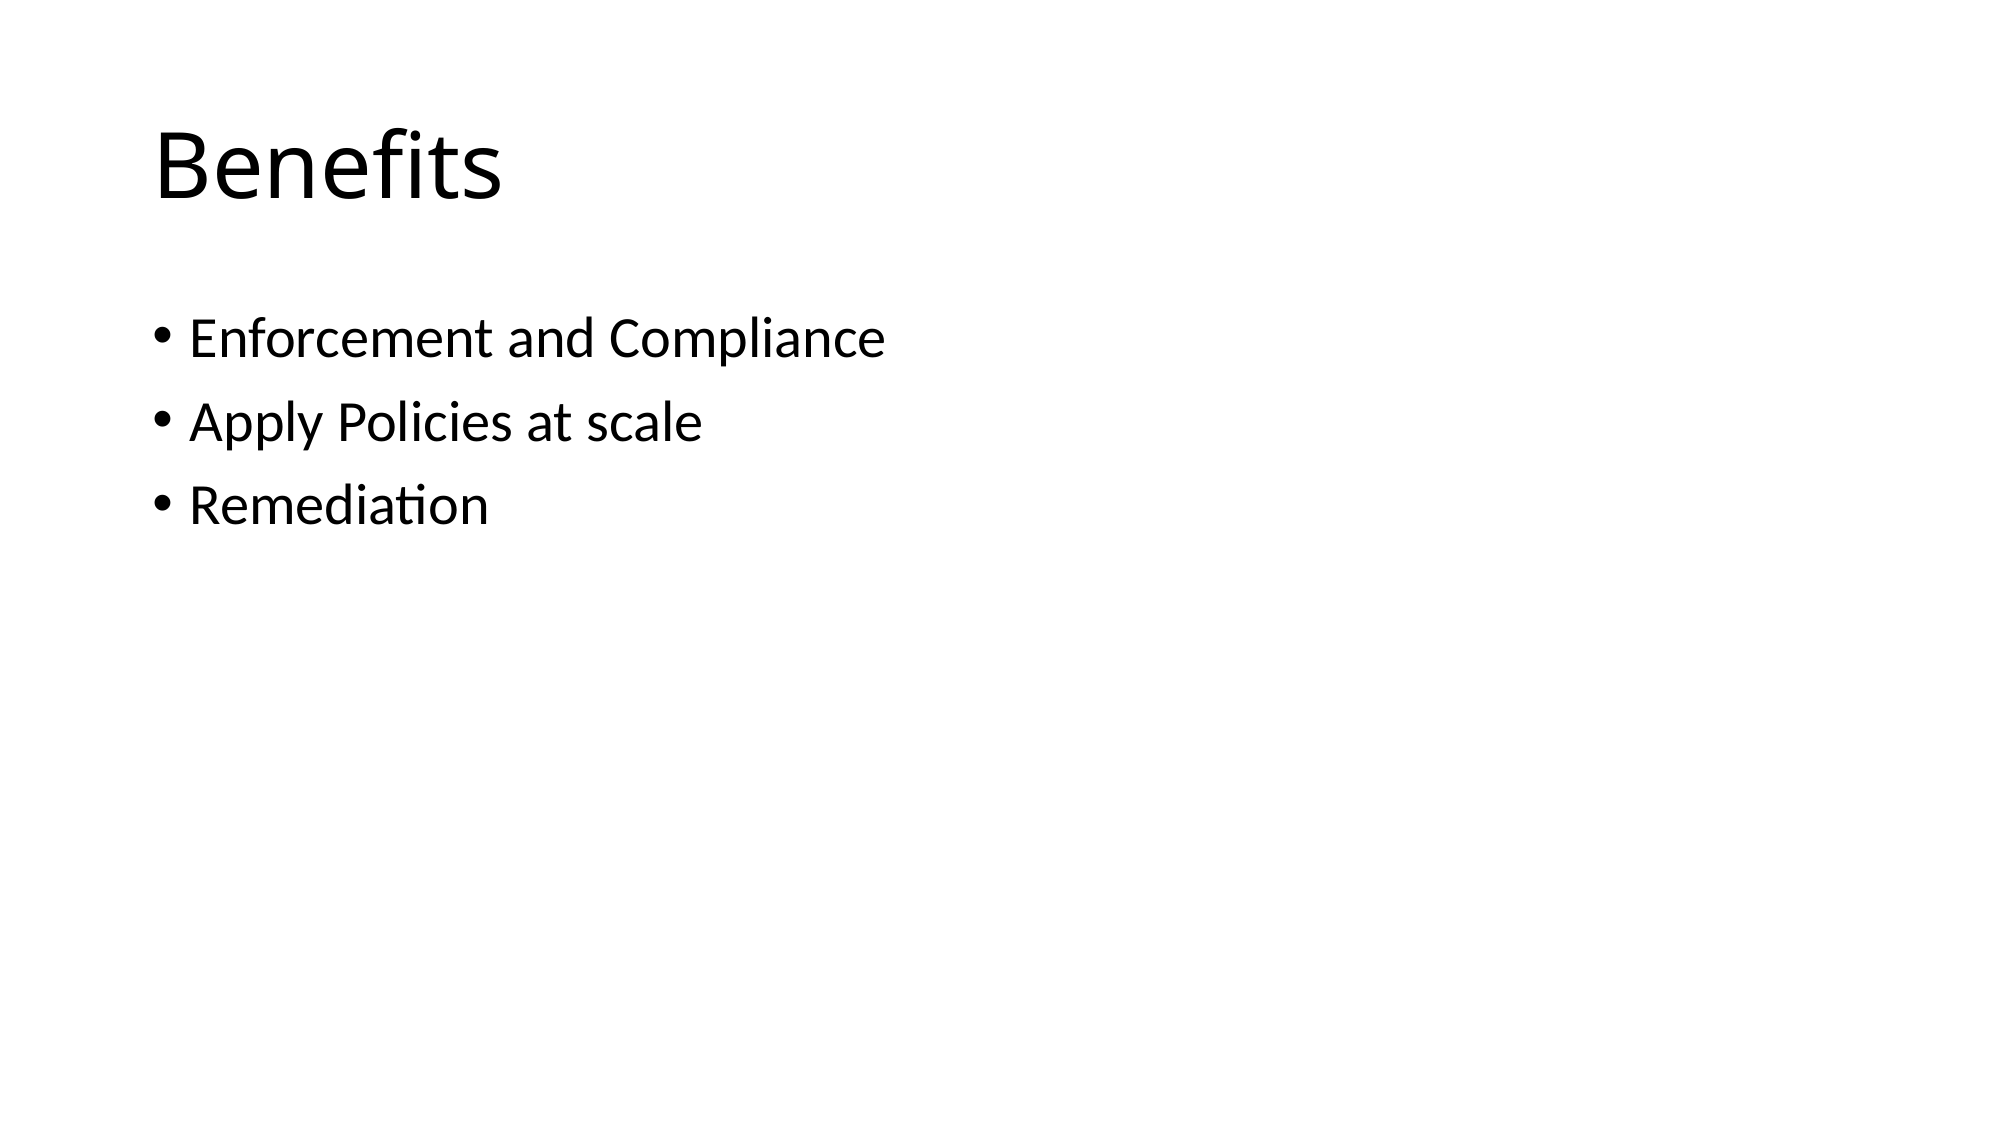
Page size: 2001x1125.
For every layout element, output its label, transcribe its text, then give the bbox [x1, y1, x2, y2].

title Benefits [137, 59, 1863, 278]
list Enforcement and Compliance Apply Policies at scale Remediation [137, 299, 1863, 1014]
